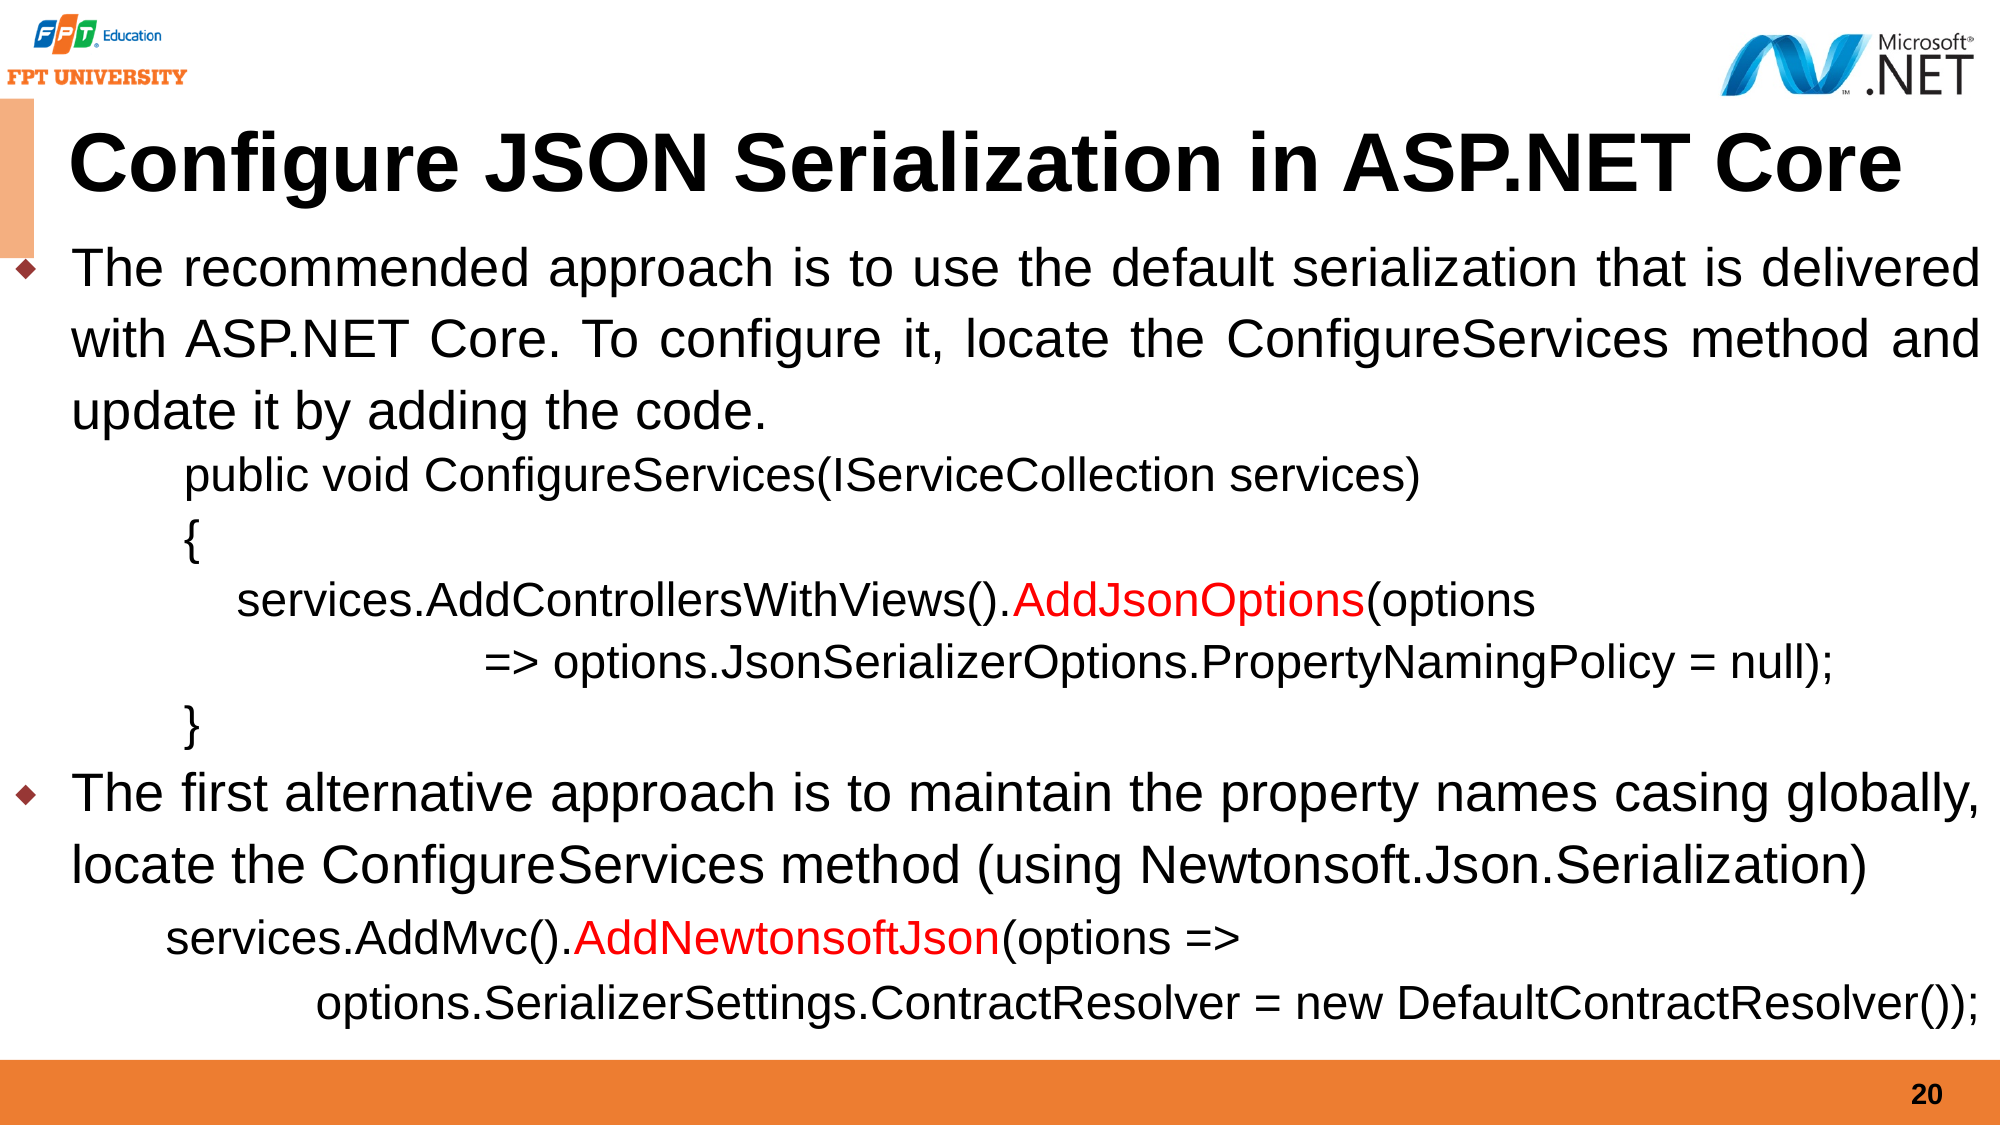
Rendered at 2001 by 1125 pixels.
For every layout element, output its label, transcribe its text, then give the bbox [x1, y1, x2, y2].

slide_number 20 [1508, 1063, 1959, 1123]
picture [1685, 0, 2001, 129]
list The recommended approach is to use the default serialization that is delivered with ASP.NET Core. To configure it, locate the ConfigureServices method and update it by adding the code. public void ConfigureServices(IServiceCollection services) { services.AddControllersWithViews().AddJsonOptions(options => options.JsonSerializerOptions.PropertyNamingPolicy = null); } The first alternative approach is to maintain the property names casing globally, locate the ConfigureServices method (using Newtonsoft.Json.Serialization) services.AddMvc().AddNewtonsoftJson(options => options.SerializerSettings.ContractResolver = new DefaultContractResolver()); [0, 217, 2000, 1057]
picture [0, 0, 194, 95]
title Configure JSON Serialization in ASP.NET Core [53, 111, 2000, 217]
